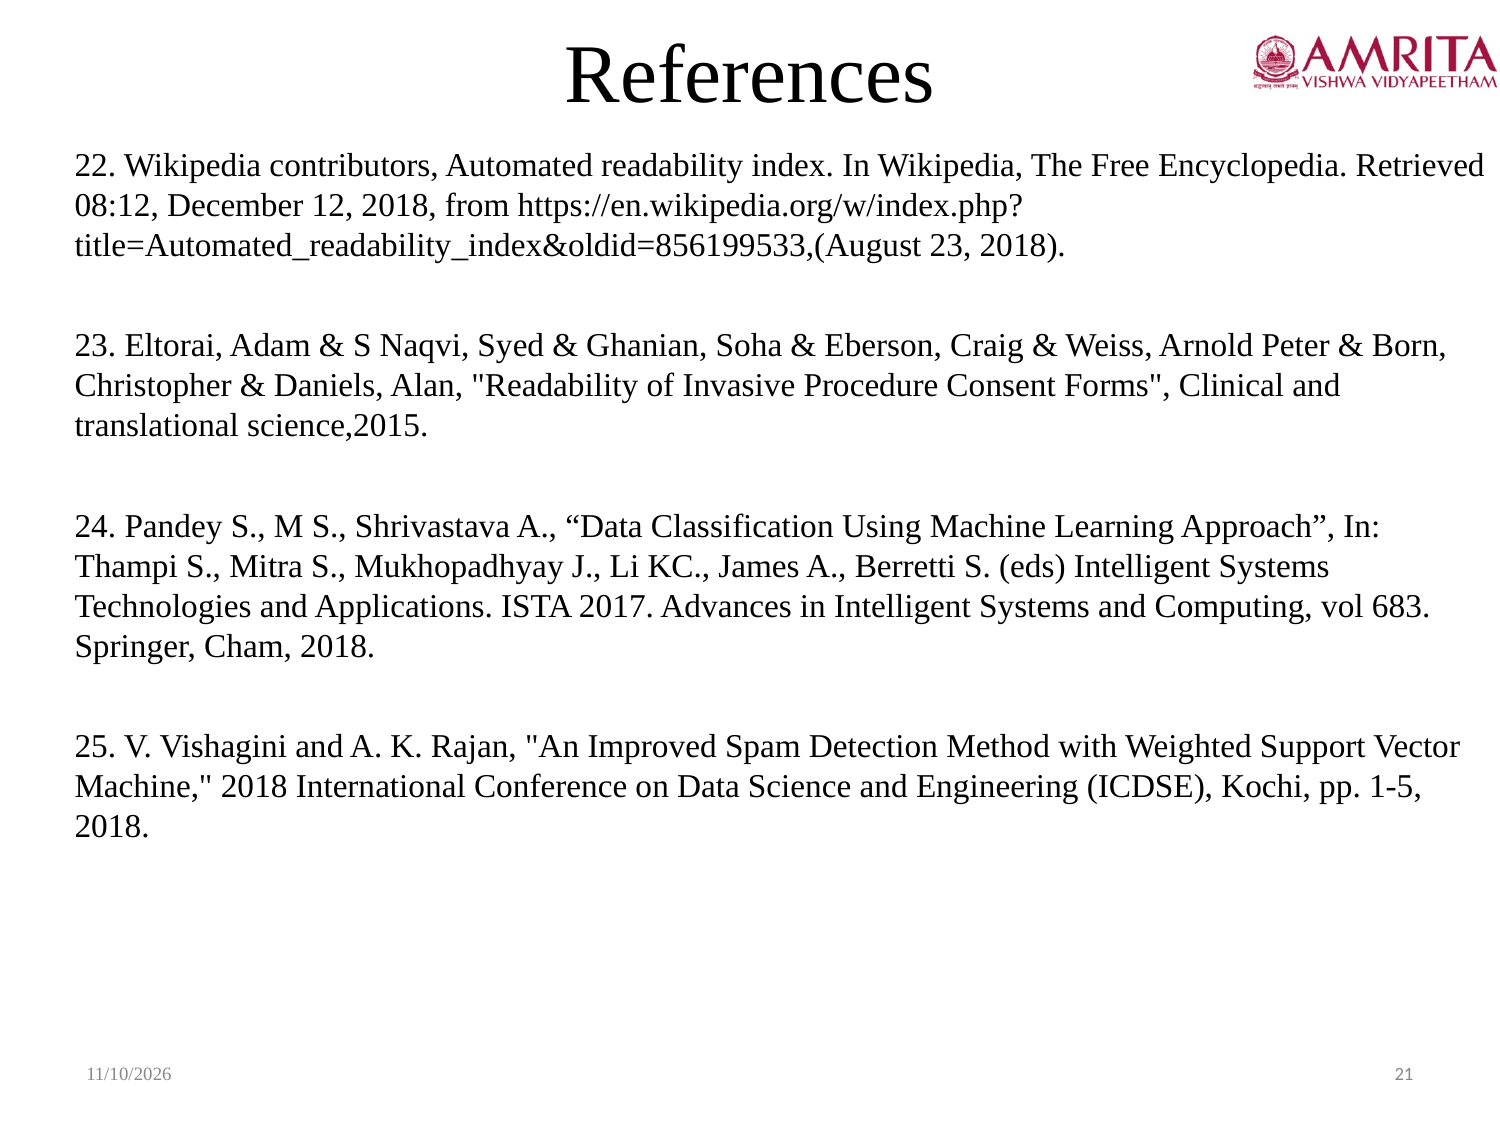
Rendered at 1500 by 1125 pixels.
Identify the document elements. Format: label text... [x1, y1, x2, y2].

picture [1425, 0, 1500, 125]
slide_number 21 [1074, 1042, 1425, 1103]
list 22. Wikipedia contributors, Automated readability index. In Wikipedia, The Free Encyclopedia. Retrieved 08:12, December 12, 2018, from https://en.wikipedia.org/w/index.php?title=Automated_readability_index&oldid=856199533,(August 23, 2018). 23. Eltorai, Adam & S Naqvi, Syed & Ghanian, Soha & Eberson, Craig & Weiss, Arnold Peter & Born, Christopher & Daniels, Alan, "Readability of Invasive Procedure Consent Forms", Clinical and translational science,2015. 24. Pandey S., M S., Shrivastava A., “Data Classification Using Machine Learning Approach”, In: Thampi S., Mitra S., Mukhopadhyay J., Li KC., James A., Berretti S. (eds) Intelligent Systems Technologies and Applications. ISTA 2017. Advances in Intelligent Systems and Computing, vol 683. Springer, Cham, 2018. 25. V. Vishagini and A. K. Rajan, "An Improved Spam Detection Method with Weighted Support Vector Machine," 2018 International Conference on Data Science and Engineering (ICDSE), Kochi, pp. 1-5, 2018. [50, 137, 1500, 1043]
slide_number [75, 1042, 425, 1103]
title References [75, 0, 1425, 137]
